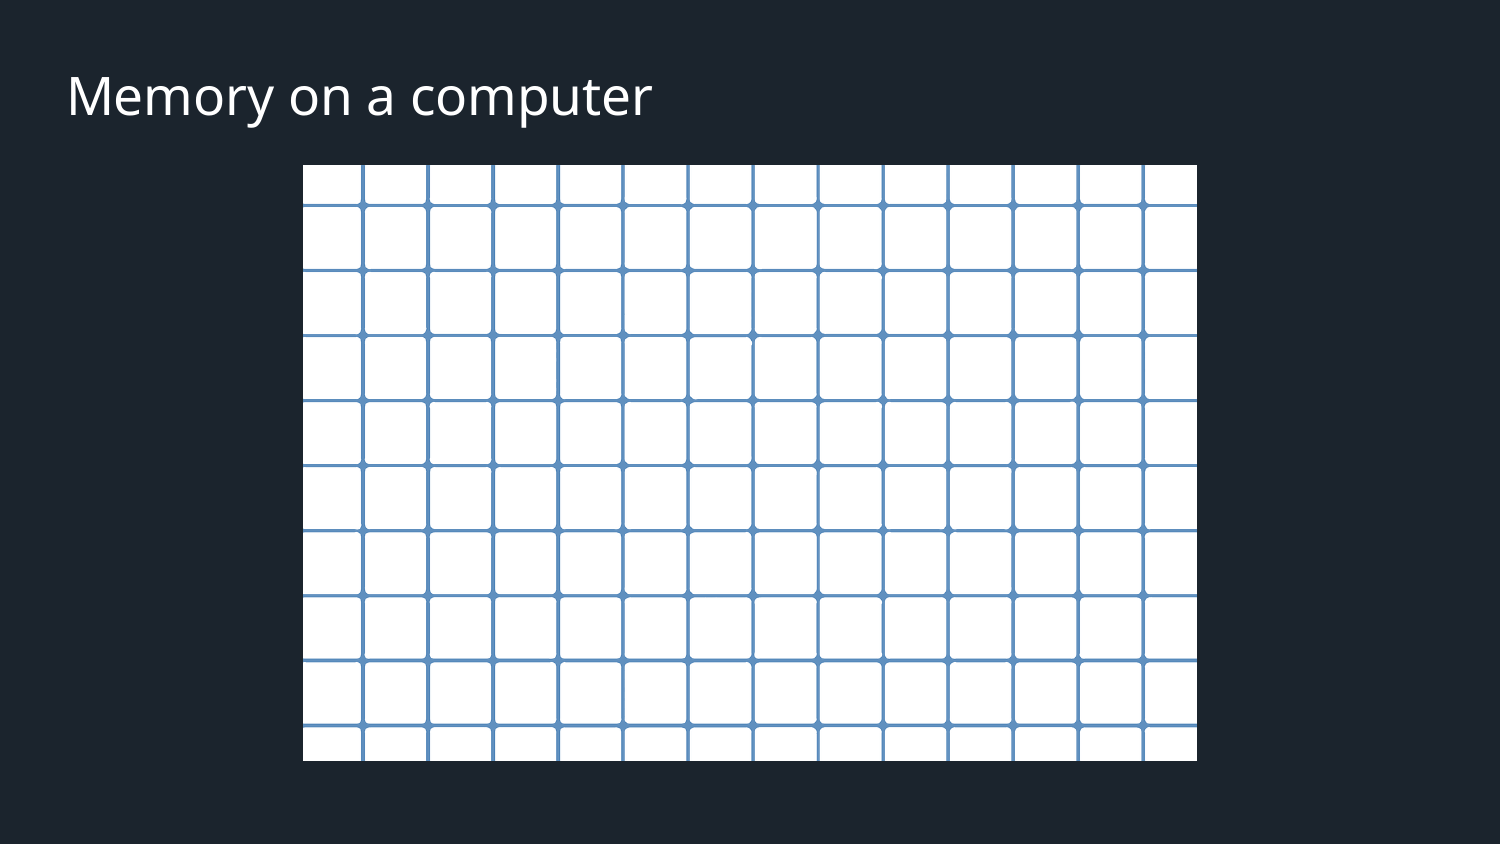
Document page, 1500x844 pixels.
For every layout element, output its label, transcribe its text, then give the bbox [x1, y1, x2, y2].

text_box Memory on a computer [51, 47, 1449, 142]
picture [302, 165, 1198, 762]
